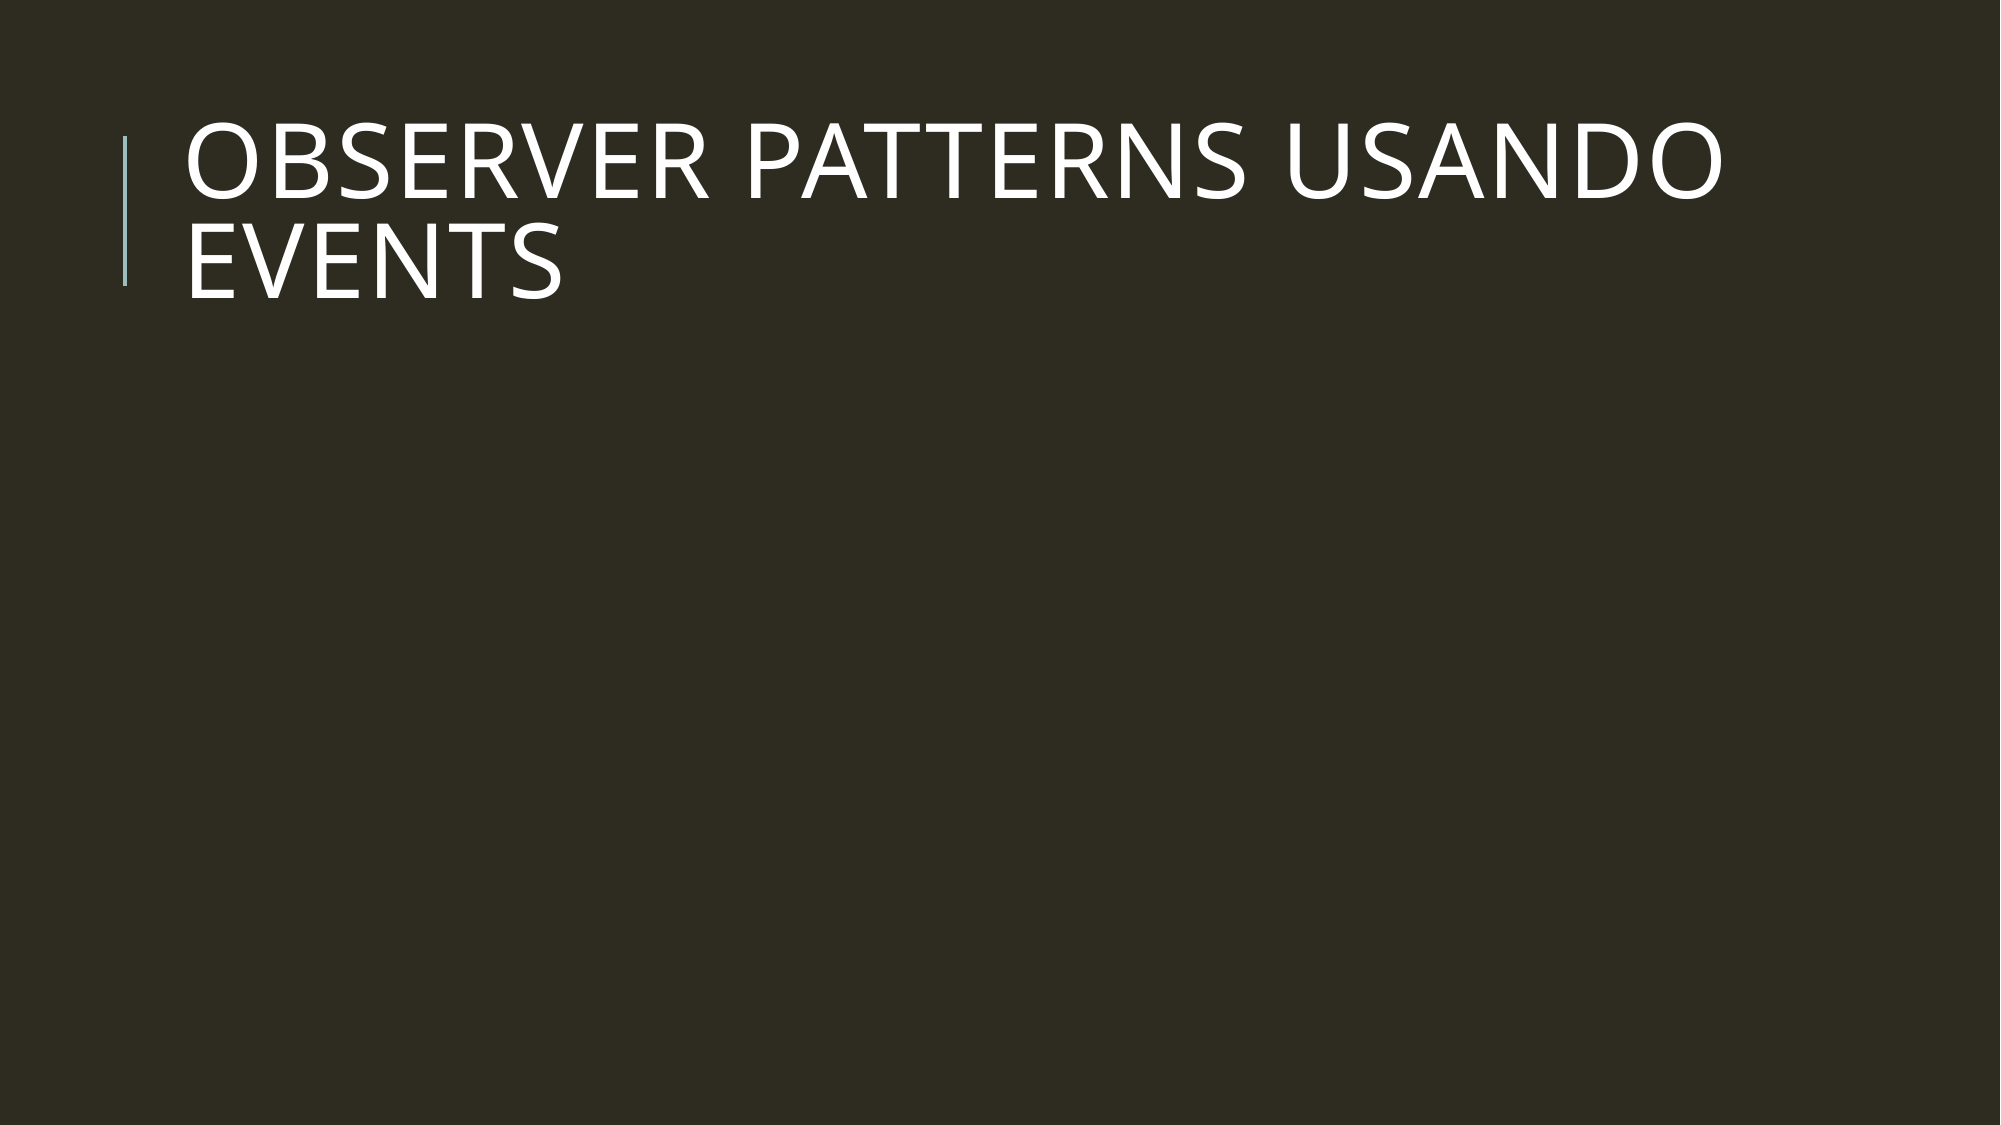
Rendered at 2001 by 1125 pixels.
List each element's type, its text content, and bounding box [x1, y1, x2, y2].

title OBSERVER PATTERNS USANDO EVENTS [168, 96, 1763, 342]
